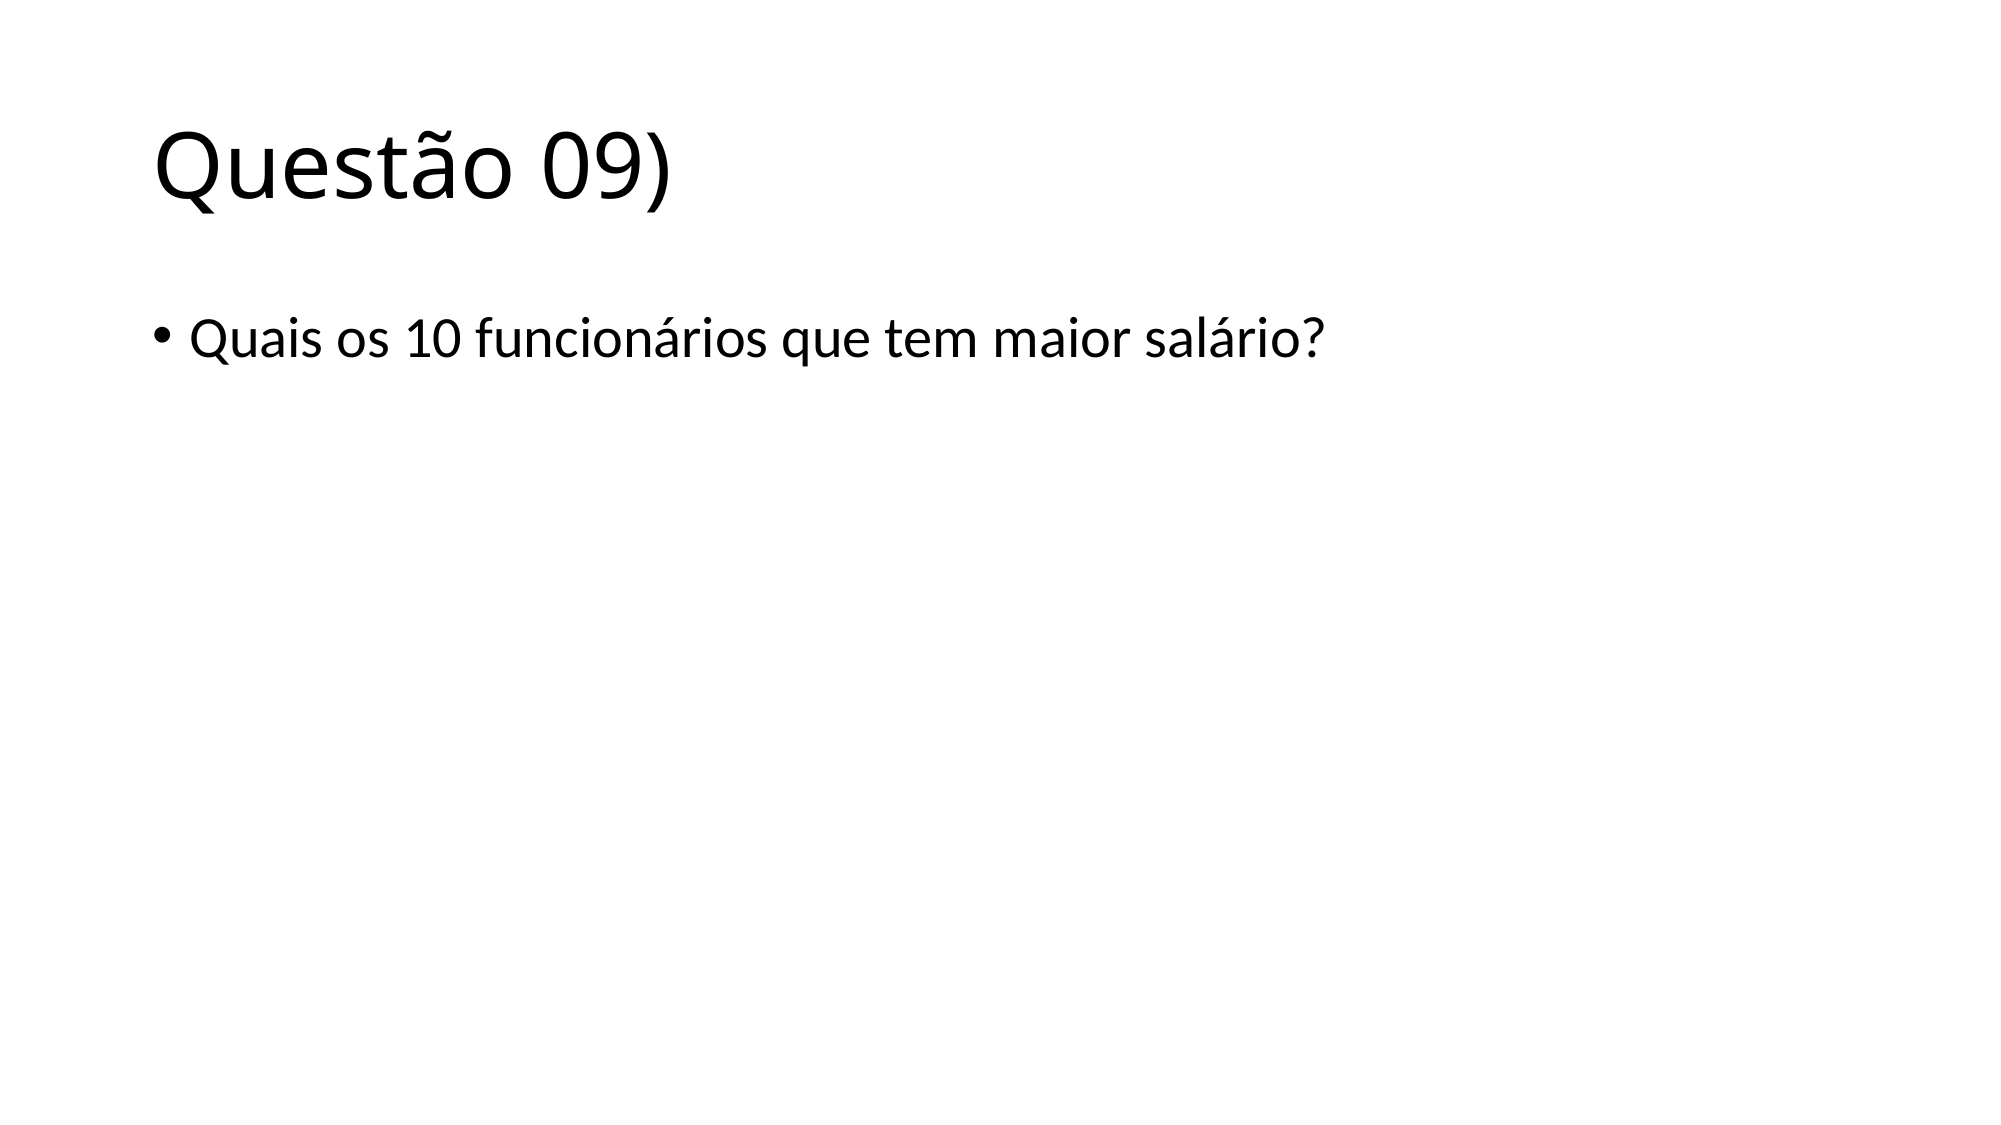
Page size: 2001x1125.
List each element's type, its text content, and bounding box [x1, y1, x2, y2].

title Questão 09) [137, 59, 1863, 278]
list Quais os 10 funcionários que tem maior salário? [137, 299, 1863, 1014]
